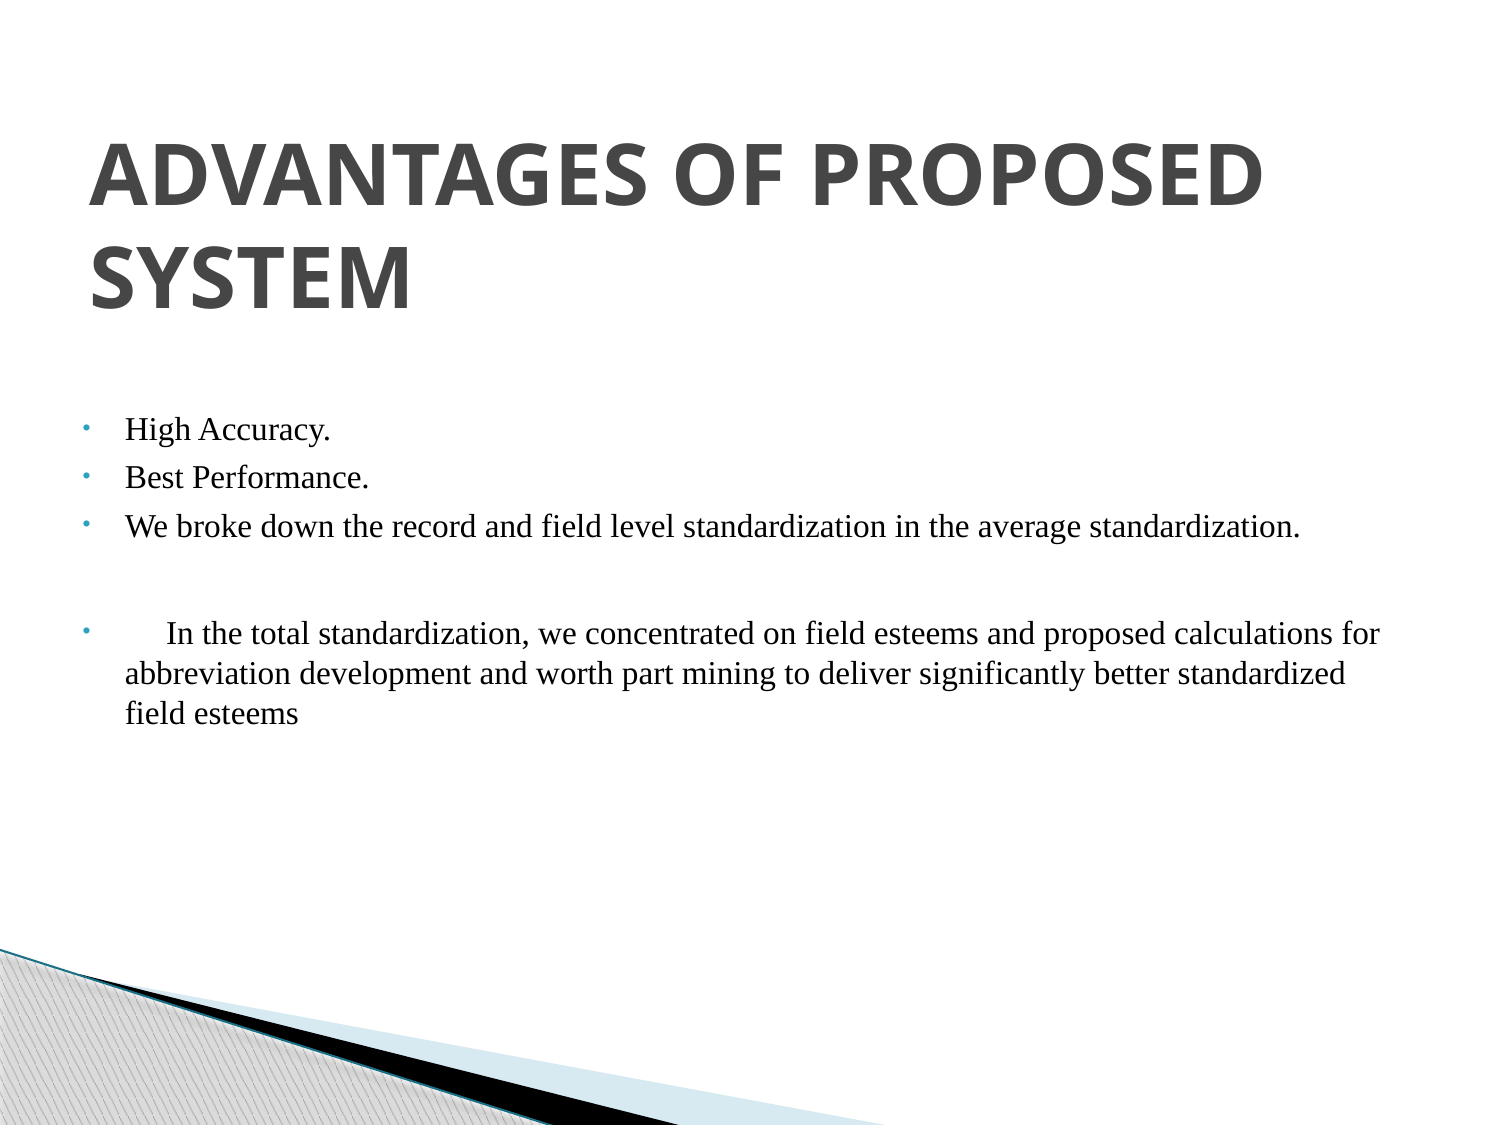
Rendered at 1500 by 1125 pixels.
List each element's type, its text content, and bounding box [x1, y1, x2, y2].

list High Accuracy. Best Performance. We broke down the record and field level standardization in the average standardization. In the total standardization, we concentrated on field esteems and proposed calculations for abbreviation development and worth part mining to deliver significantly better standardized field esteems [50, 399, 1400, 998]
title ADVANTAGES OF PROPOSED SYSTEM [75, 45, 1425, 400]
